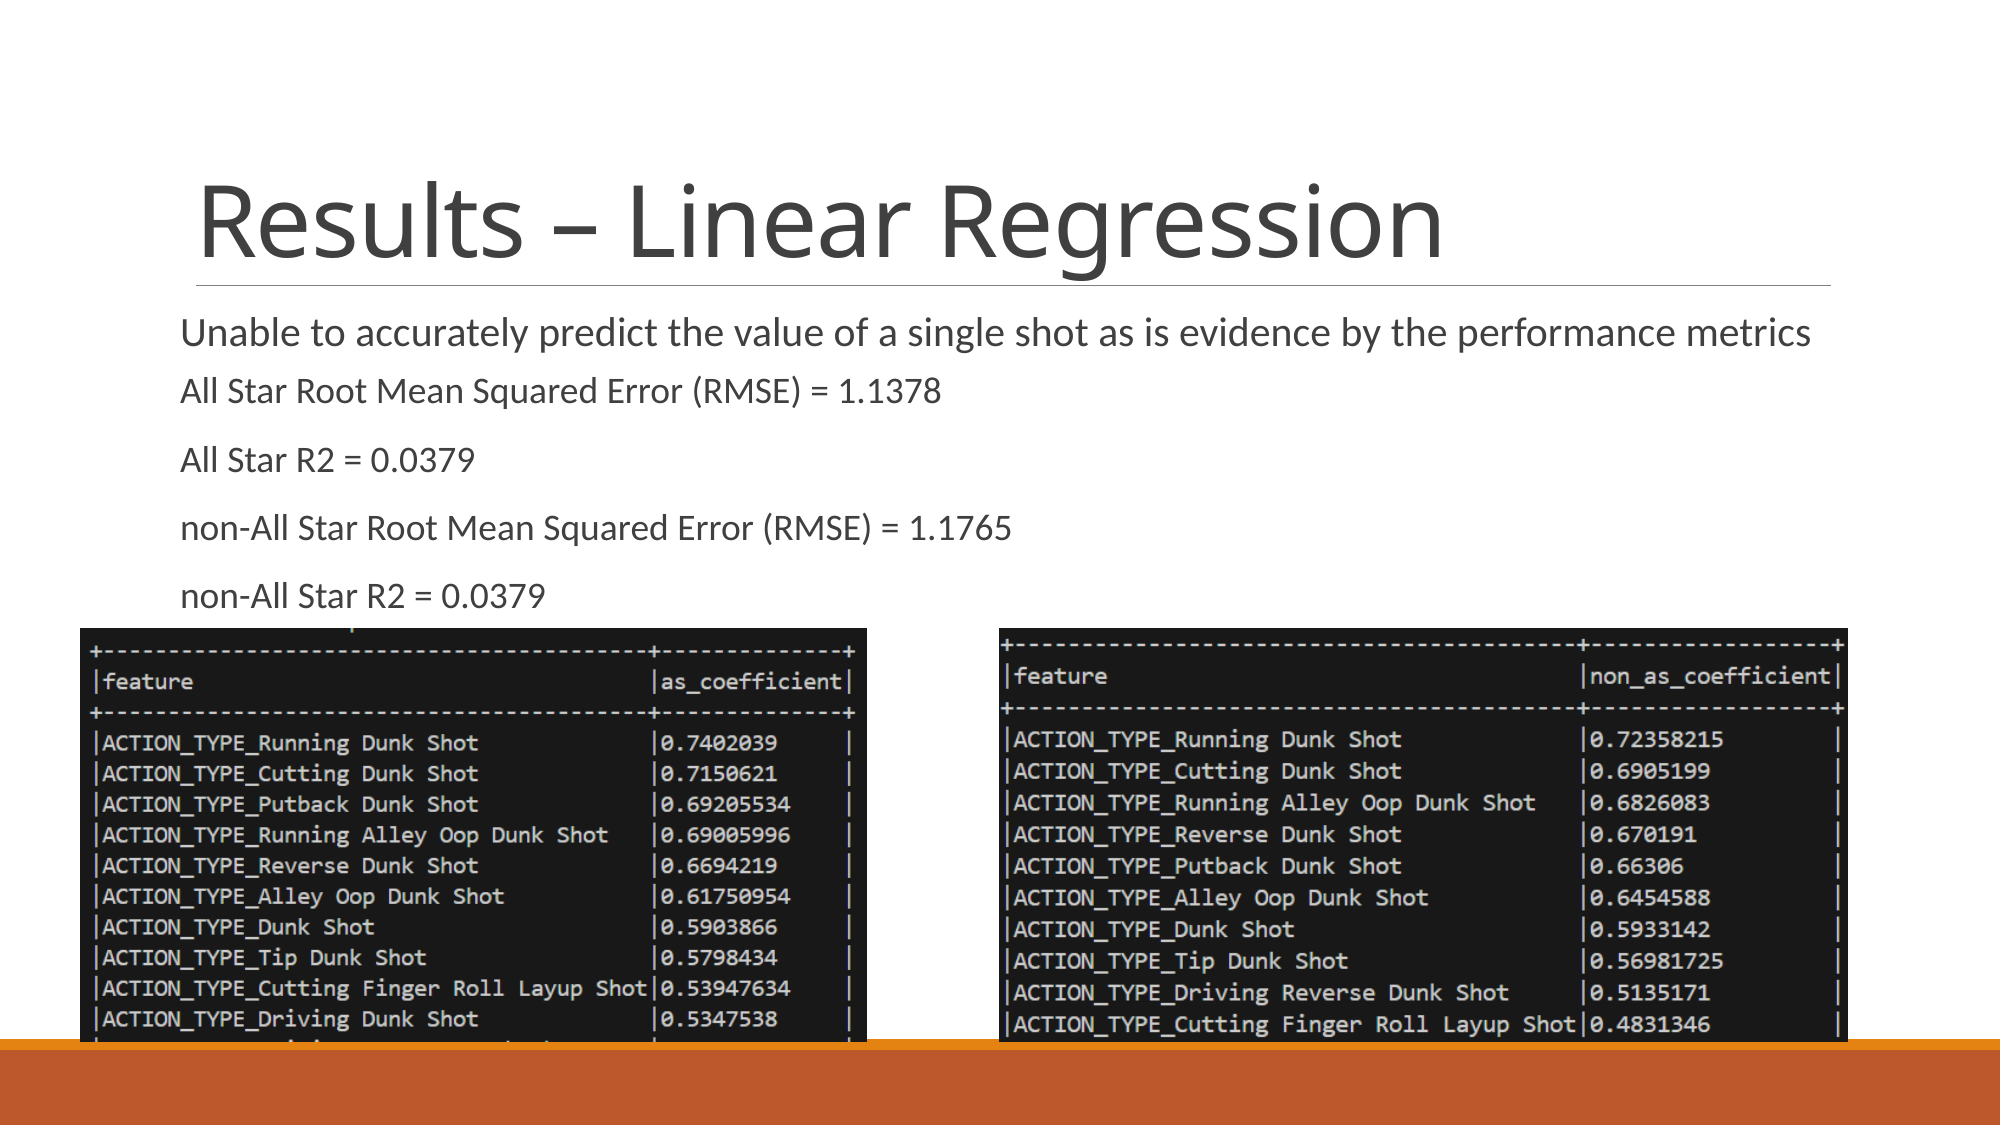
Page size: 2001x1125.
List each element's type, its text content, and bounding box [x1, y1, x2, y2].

picture [80, 627, 868, 1043]
picture [999, 627, 1849, 1043]
list Unable to accurately predict the value of a single shot as is evidence by the performance metrics All Star Root Mean Squared Error (RMSE) = 1.1378 All Star R2 = 0.0379 non-All Star Root Mean Squared Error (RMSE) = 1.1765 non-All Star R2 = 0.0379 [180, 302, 1830, 963]
title Results – Linear Regression [180, 47, 1830, 285]
